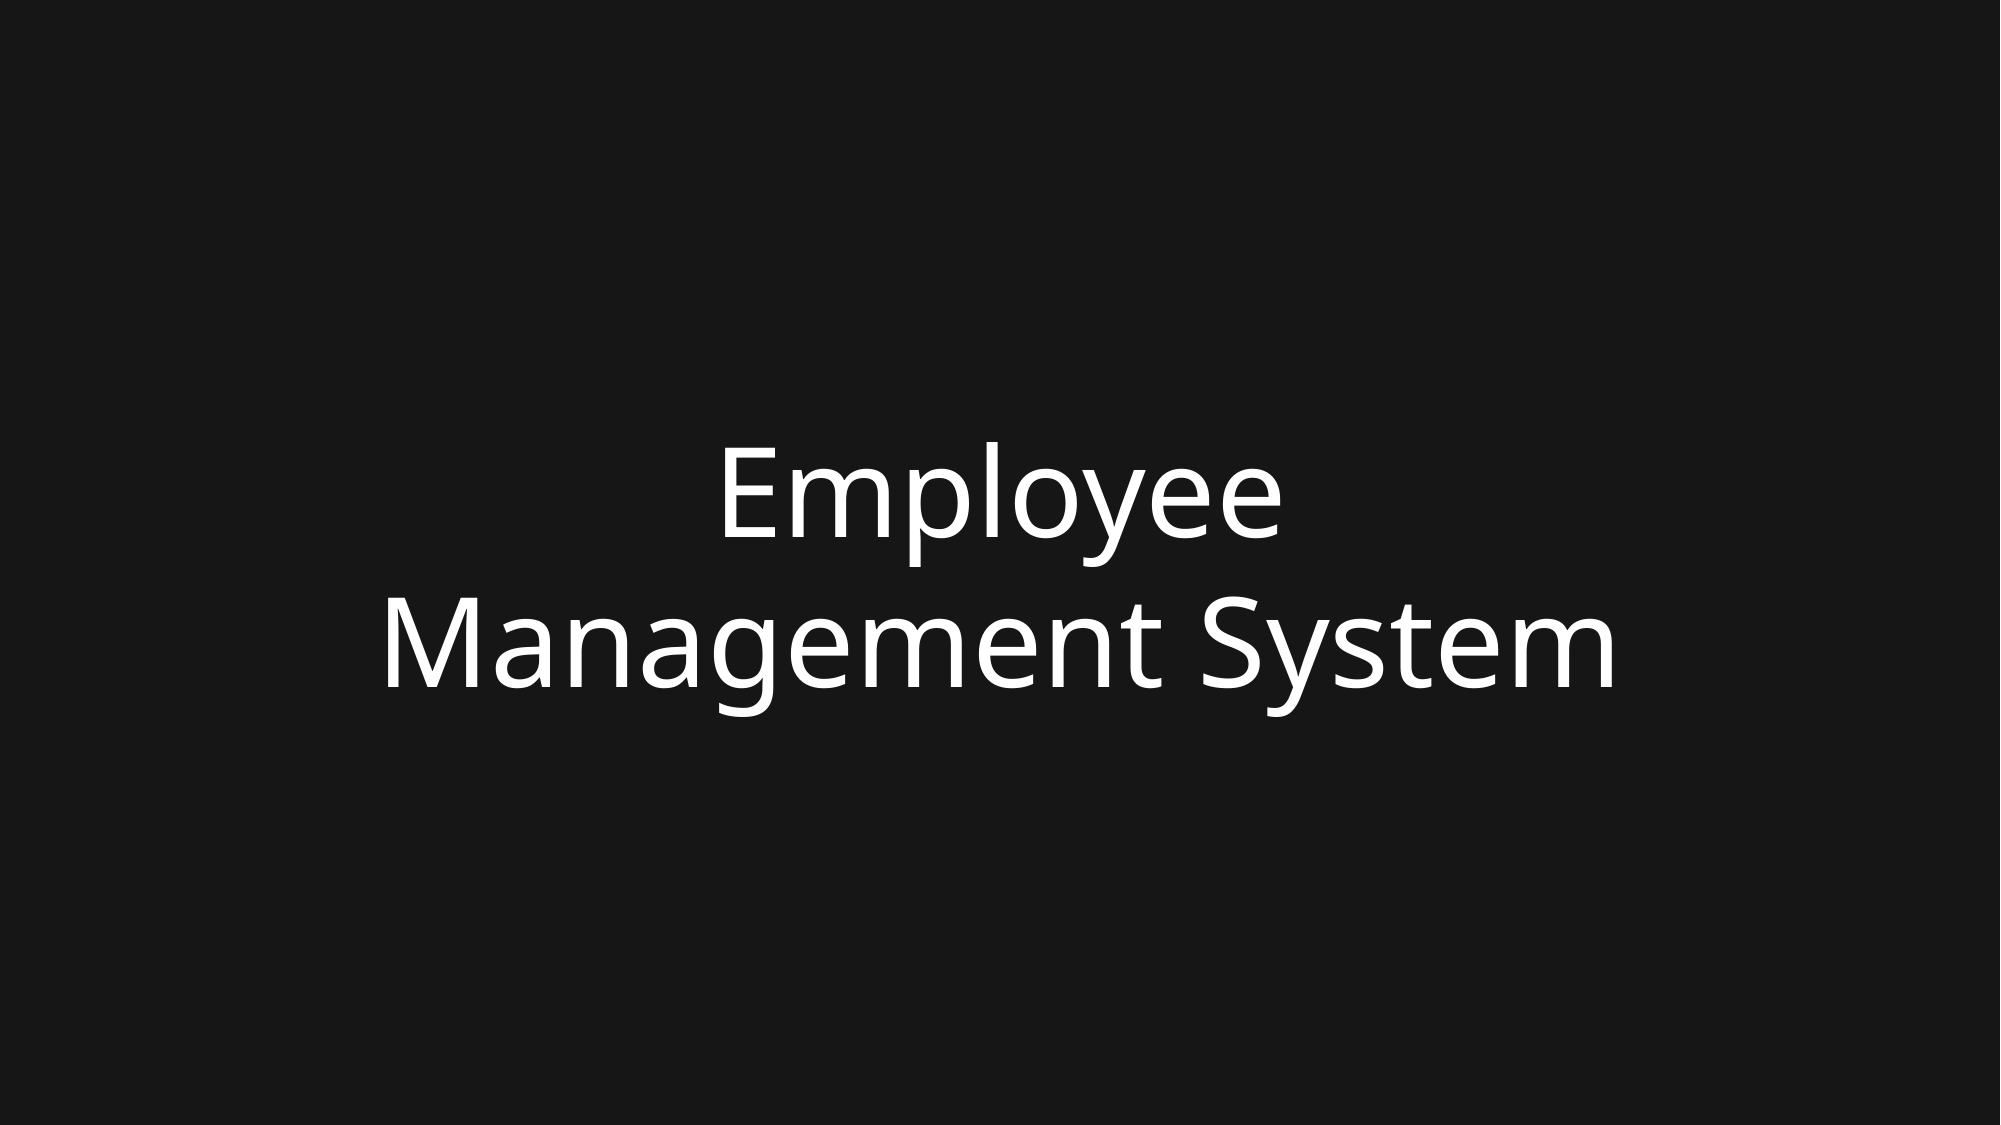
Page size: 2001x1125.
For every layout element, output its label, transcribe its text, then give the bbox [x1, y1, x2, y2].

text_box Employee Management System [362, 405, 1638, 720]
